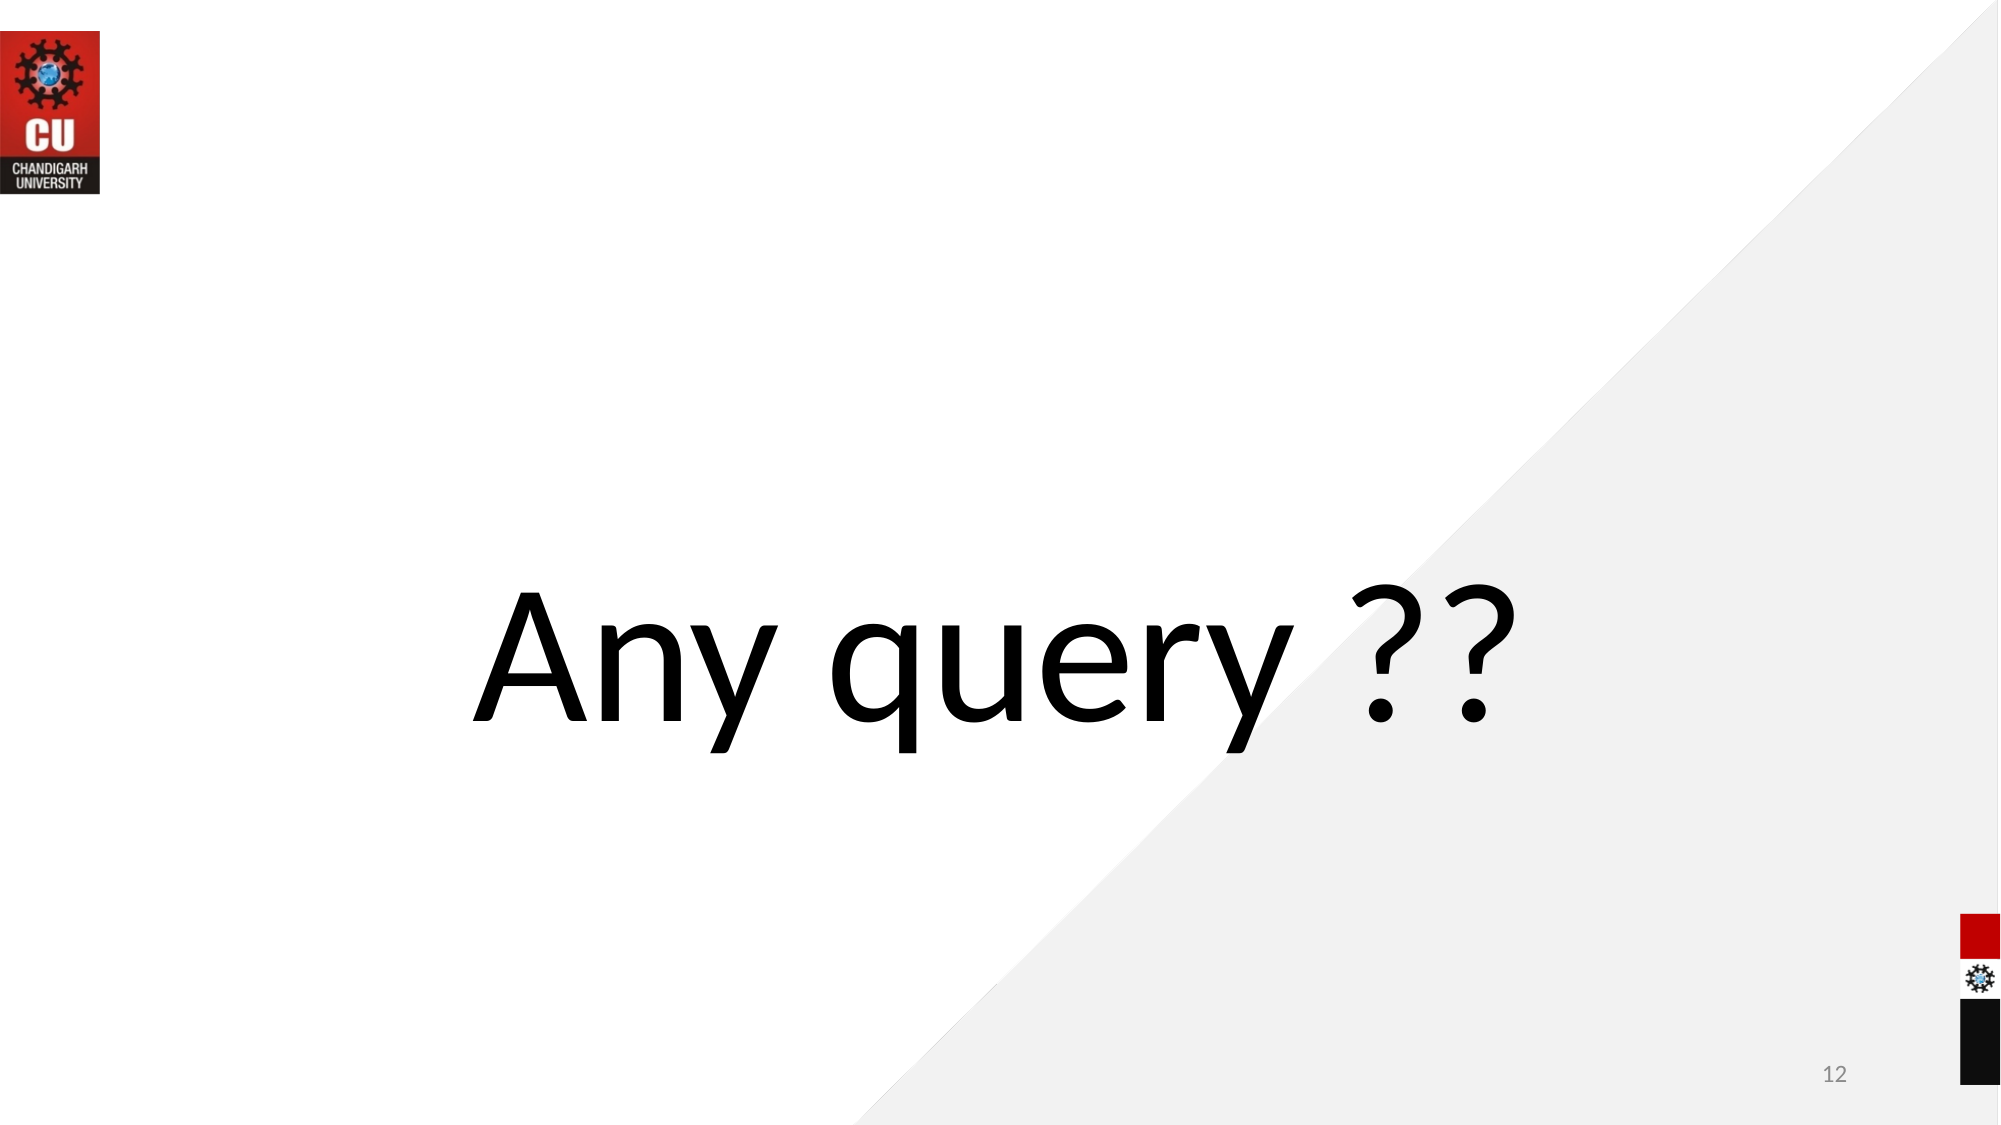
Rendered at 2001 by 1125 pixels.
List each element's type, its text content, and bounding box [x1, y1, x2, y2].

picture [0, 0, 2001, 1125]
list Any query ?? [137, 299, 1863, 1014]
slide_number 12 [1412, 1042, 1863, 1103]
